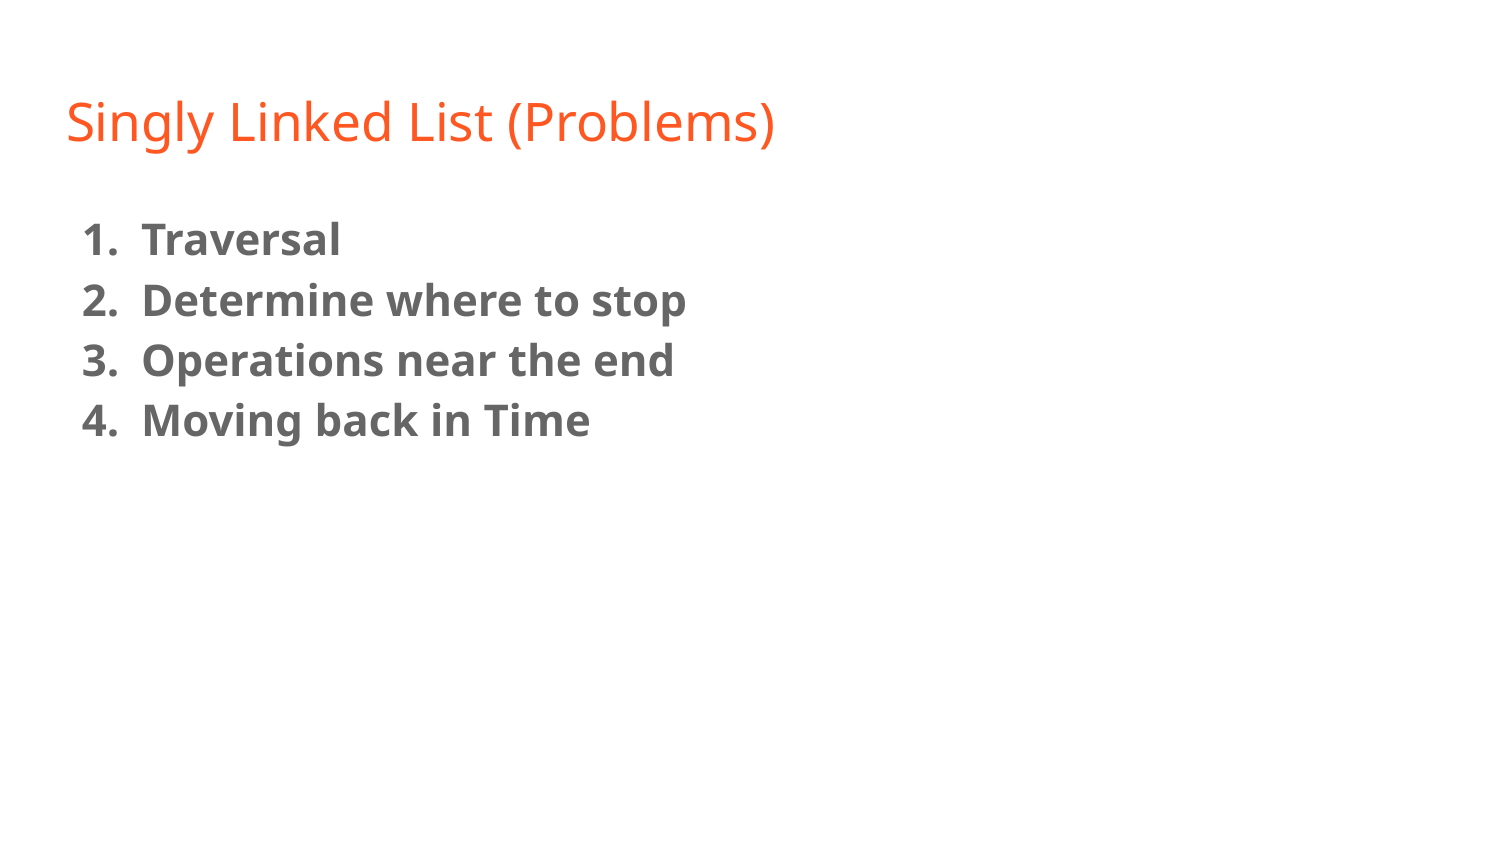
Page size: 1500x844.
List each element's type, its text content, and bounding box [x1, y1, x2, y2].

list Traversal Determine where to stop Operations near the end Moving back in Time [51, 189, 1449, 750]
title Singly Linked List (Problems) [51, 72, 1449, 167]
